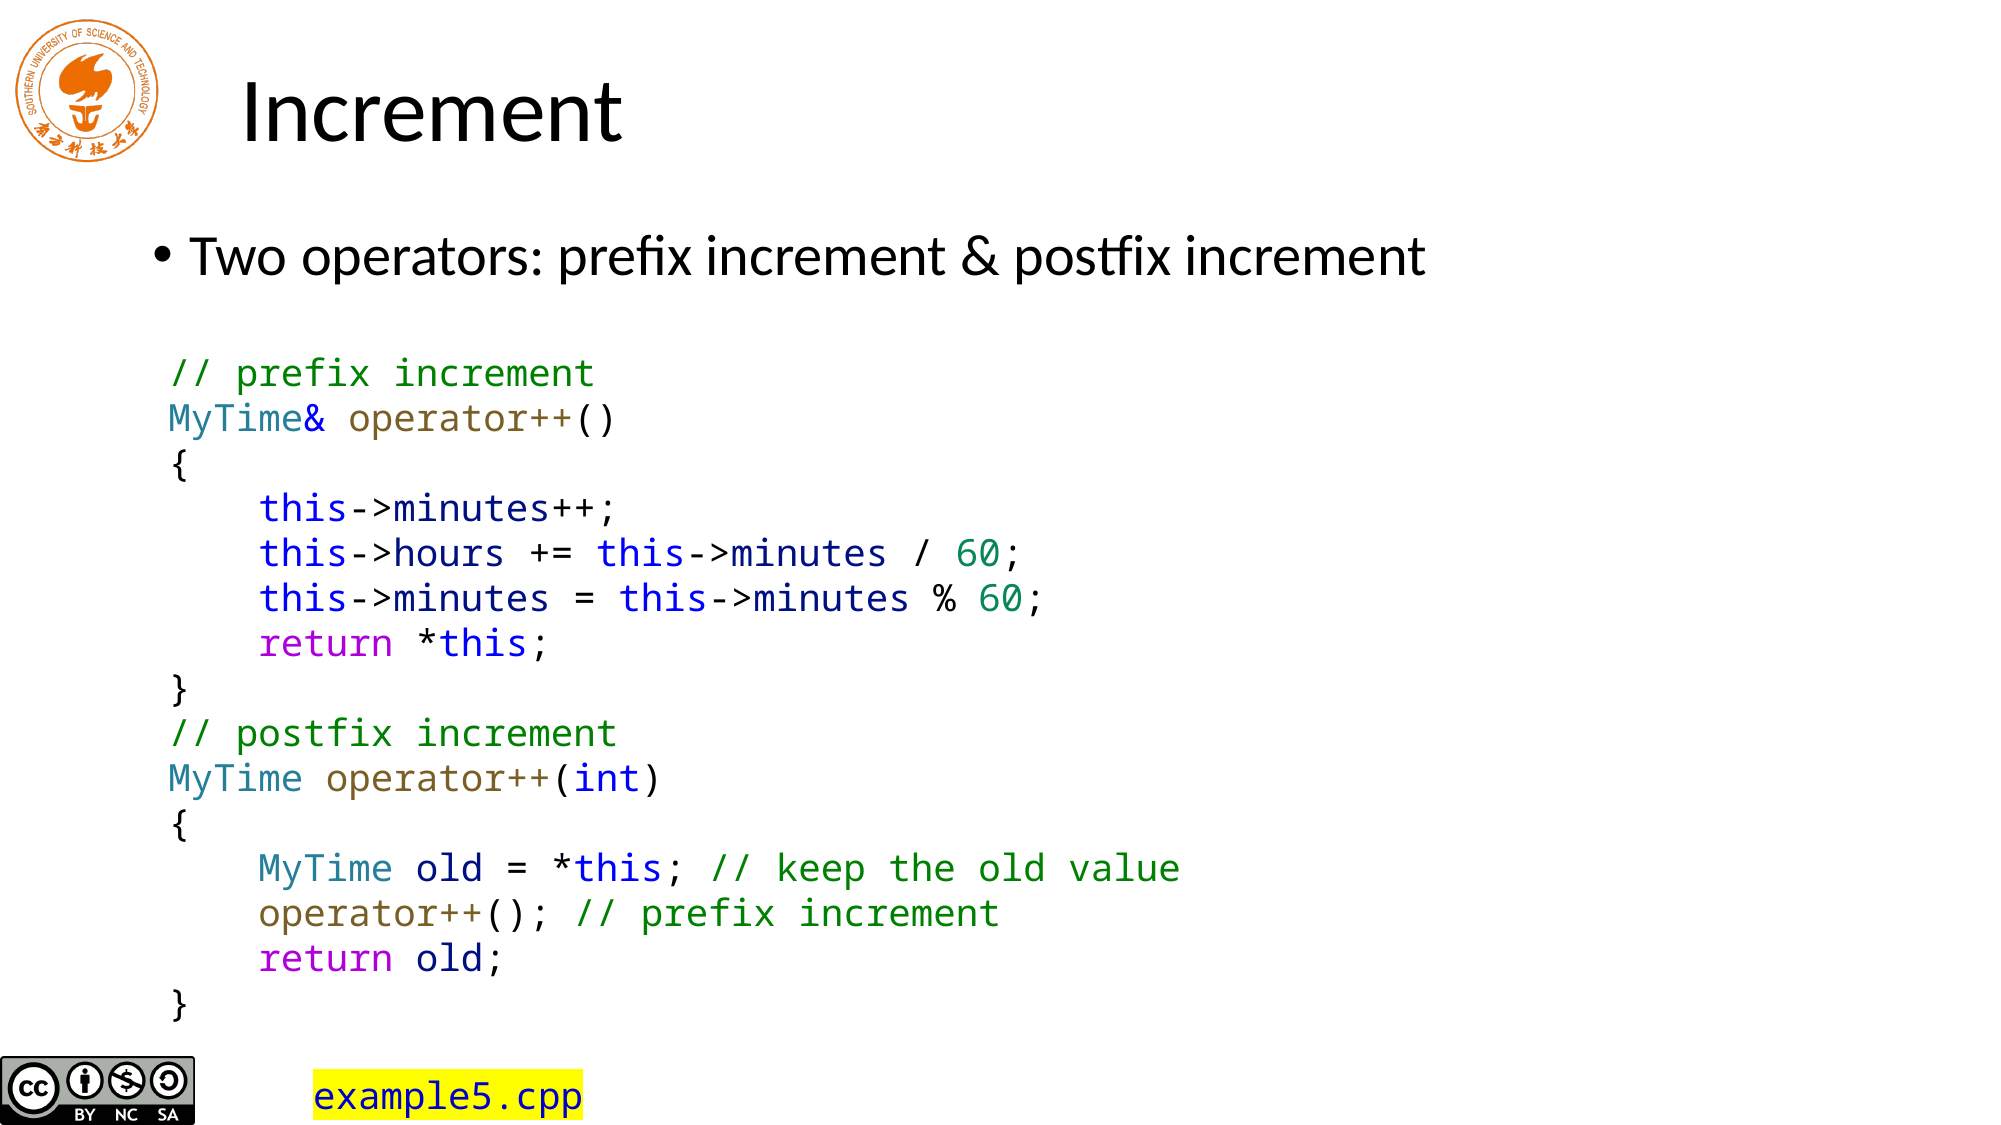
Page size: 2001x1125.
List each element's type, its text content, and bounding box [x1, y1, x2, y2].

list Two operators: prefix increment & postfix increment [137, 217, 1951, 329]
picture [10, 0, 170, 166]
picture [0, 1056, 195, 1125]
title Increment [225, 43, 1951, 181]
text_box example5.cpp [298, 1064, 598, 1125]
text_box // prefix increment MyTime& operator++() { this->minutes++; this->hours += this->minutes / 60; this->minutes = this->minutes % 60; return *this; } // postfix increment MyTime operator++(int) { MyTime old = *this; // keep the old value operator++(); // prefix increment return old; } [153, 341, 1386, 1031]
